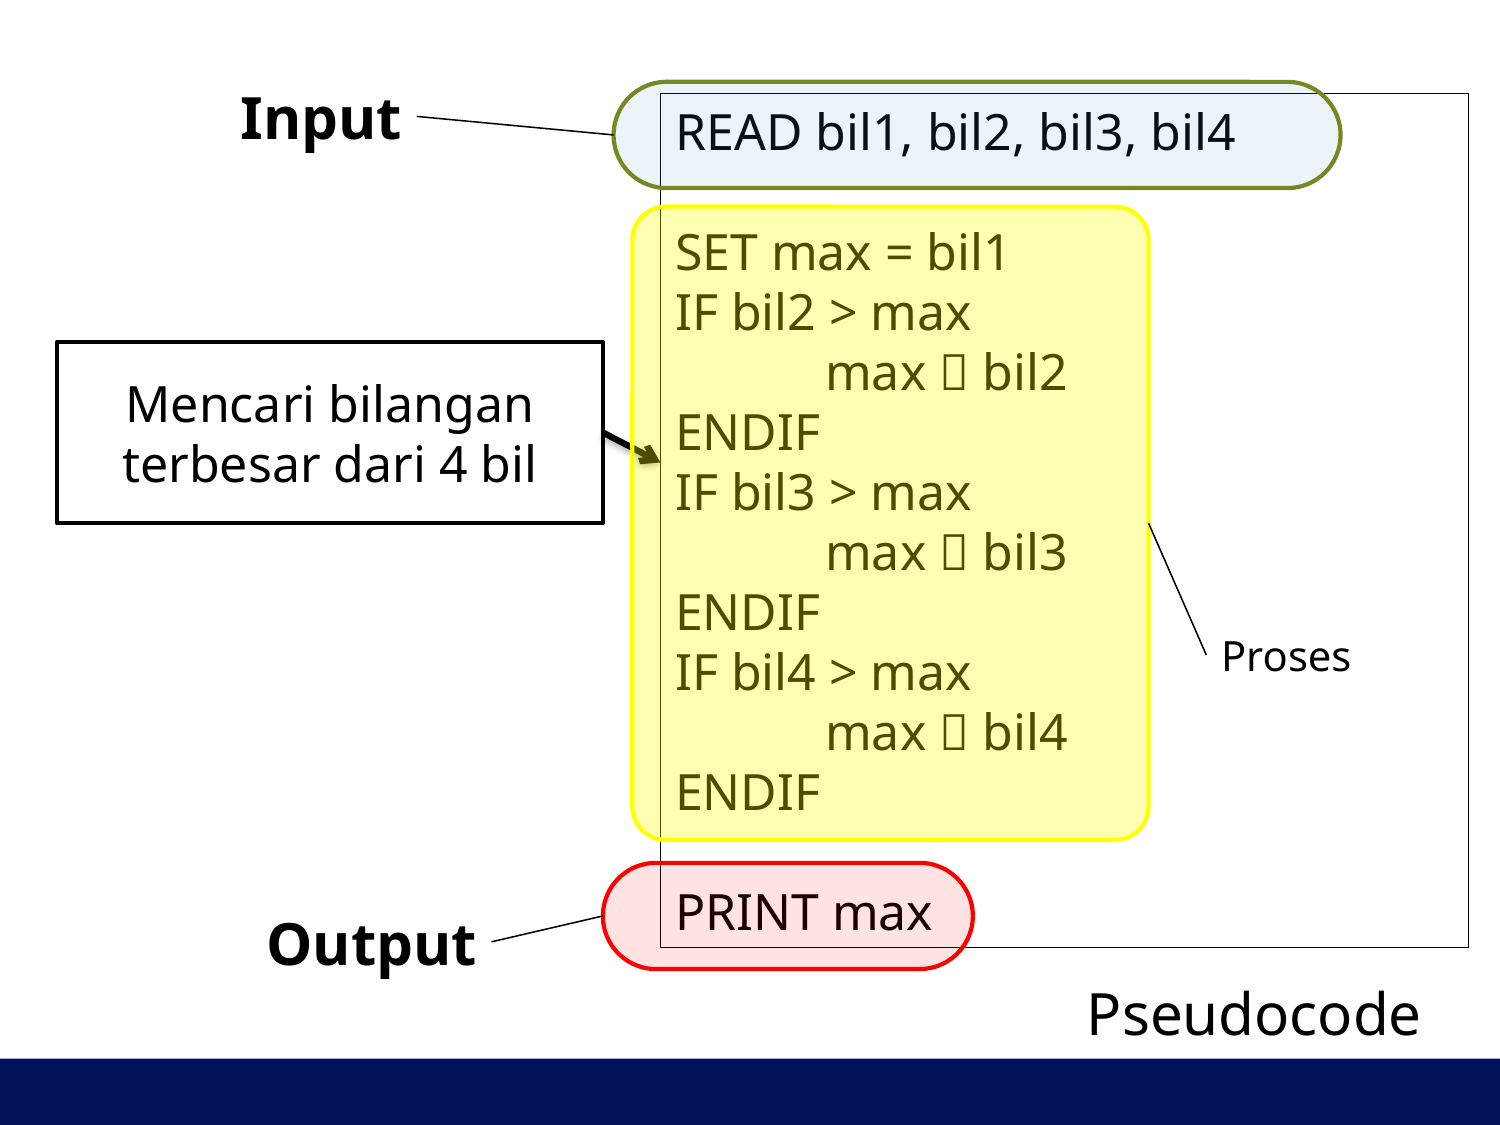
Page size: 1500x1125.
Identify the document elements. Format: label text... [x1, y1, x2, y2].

text_box Pseudocode [1072, 969, 1437, 1055]
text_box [632, 206, 1421, 841]
text_box Mencari bilangan terbesar dari 4 bil [55, 340, 605, 525]
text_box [208, 73, 1341, 189]
text_box READ bil1, bil2, bil3, bil4 SET max = bil1 IF bil2 > max max  bil2 ENDIF IF bil3 > max max  bil3 ENDIF IF bil4 > max max  bil4 ENDIF PRINT max [660, 93, 1469, 948]
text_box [602, 432, 627, 463]
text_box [241, 862, 974, 986]
